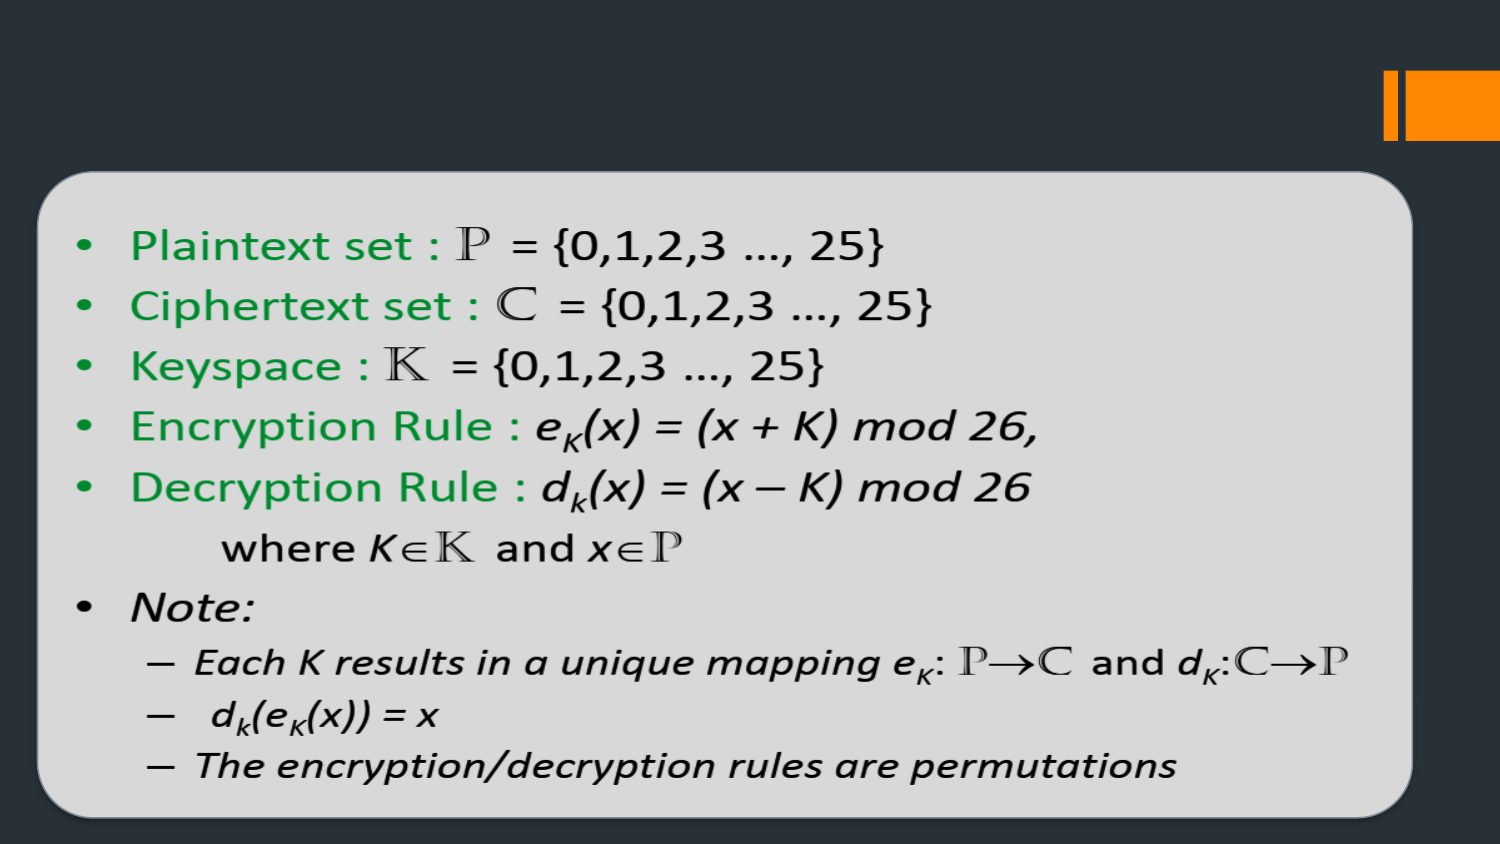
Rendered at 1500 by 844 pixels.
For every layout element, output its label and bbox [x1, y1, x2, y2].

list [37, 171, 1413, 819]
